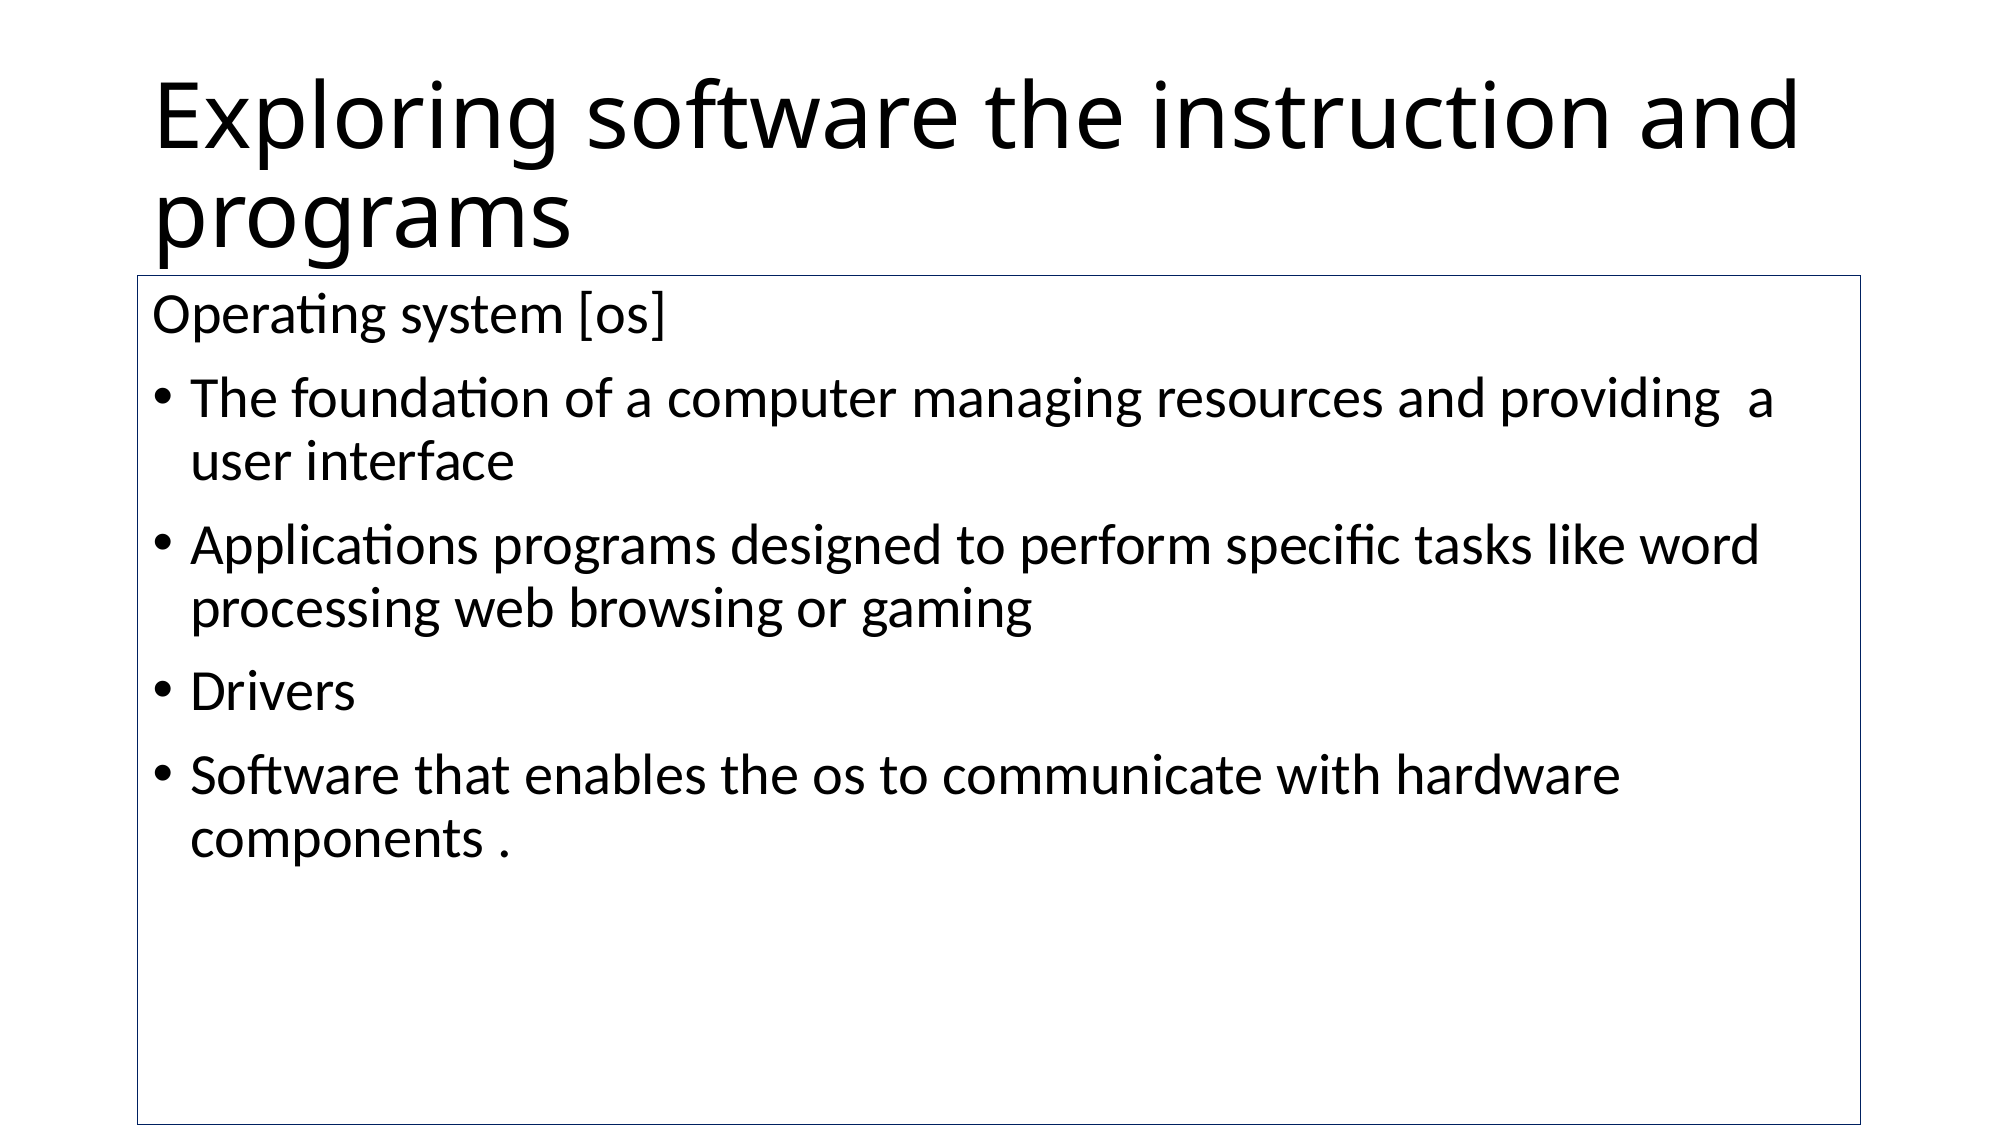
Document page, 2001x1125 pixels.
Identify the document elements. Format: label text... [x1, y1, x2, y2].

title Exploring software the instruction and programs [137, 59, 1863, 278]
list Operating system [os] The foundation of a computer managing resources and providing a user interface Applications programs designed to perform specific tasks like word processing web browsing or gaming Drivers Software that enables the os to communicate with hardware components . [137, 275, 1861, 1125]
